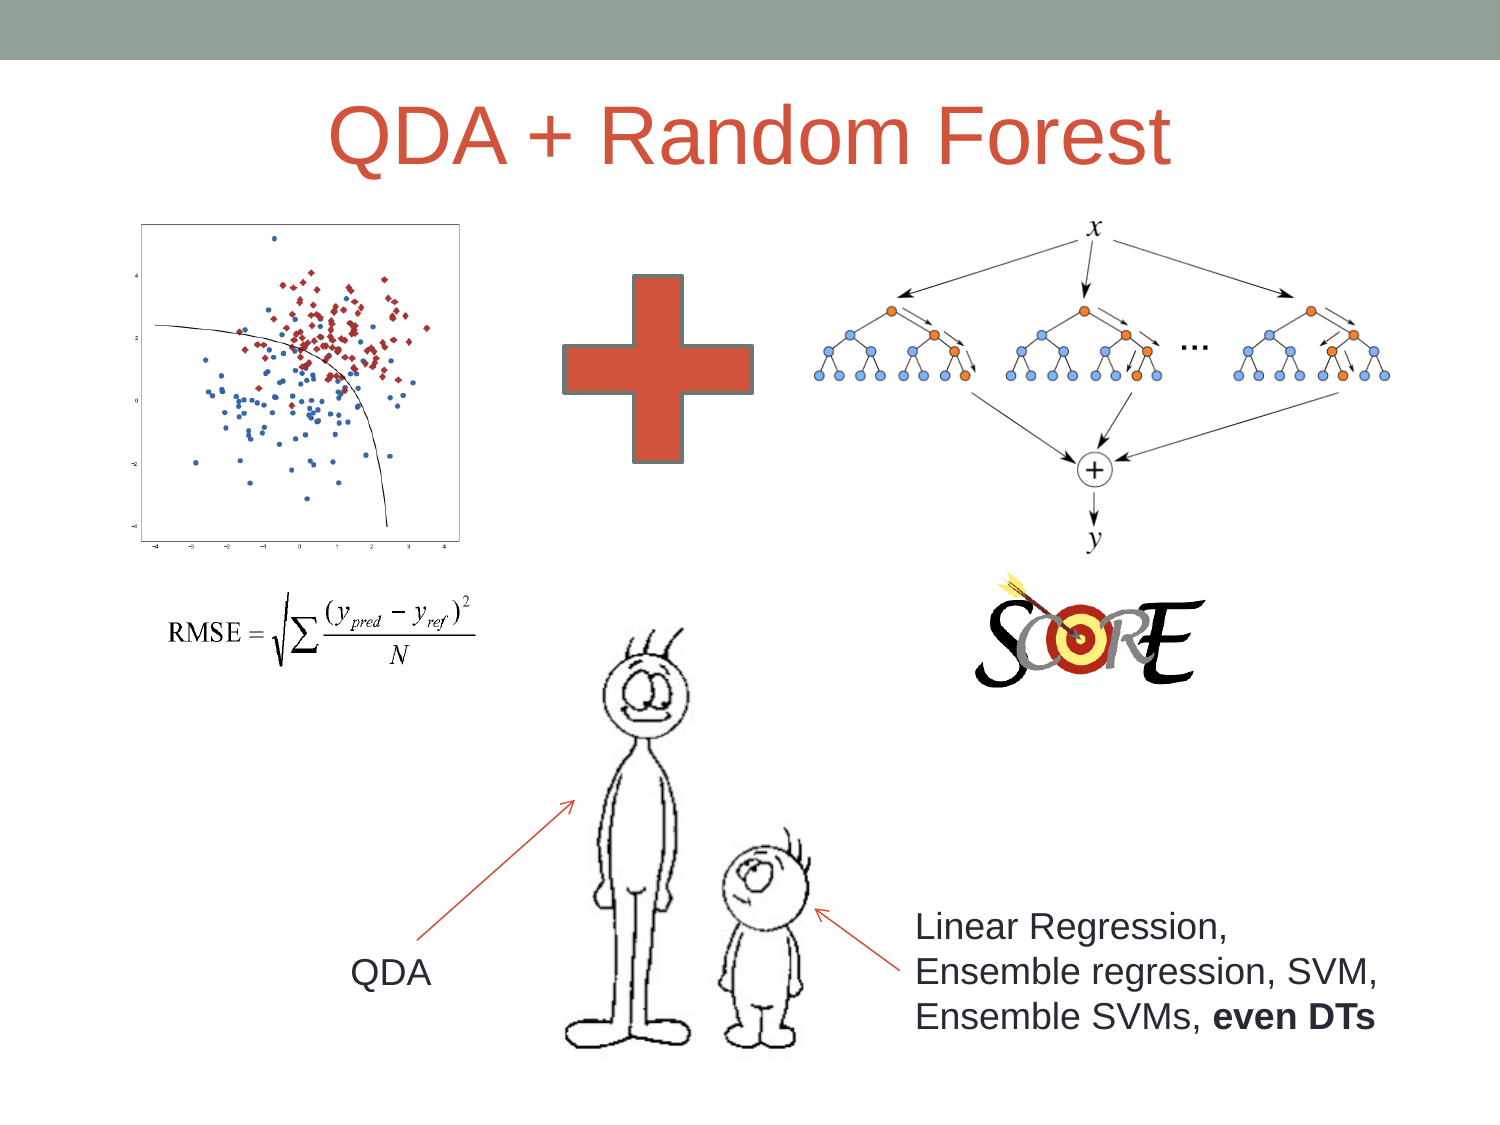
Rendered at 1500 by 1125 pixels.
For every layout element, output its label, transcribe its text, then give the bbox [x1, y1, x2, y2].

picture [974, 571, 1206, 688]
picture [515, 604, 850, 1085]
text_box QDA + Random Forest [75, 50, 1425, 213]
picture [814, 220, 1390, 554]
picture [89, 182, 505, 686]
text_box [564, 276, 752, 463]
text_box QDA [335, 940, 499, 1001]
text_box Linear Regression, Ensemble regression, SVM, Ensemble SVMs, even DTs [900, 895, 1413, 1045]
